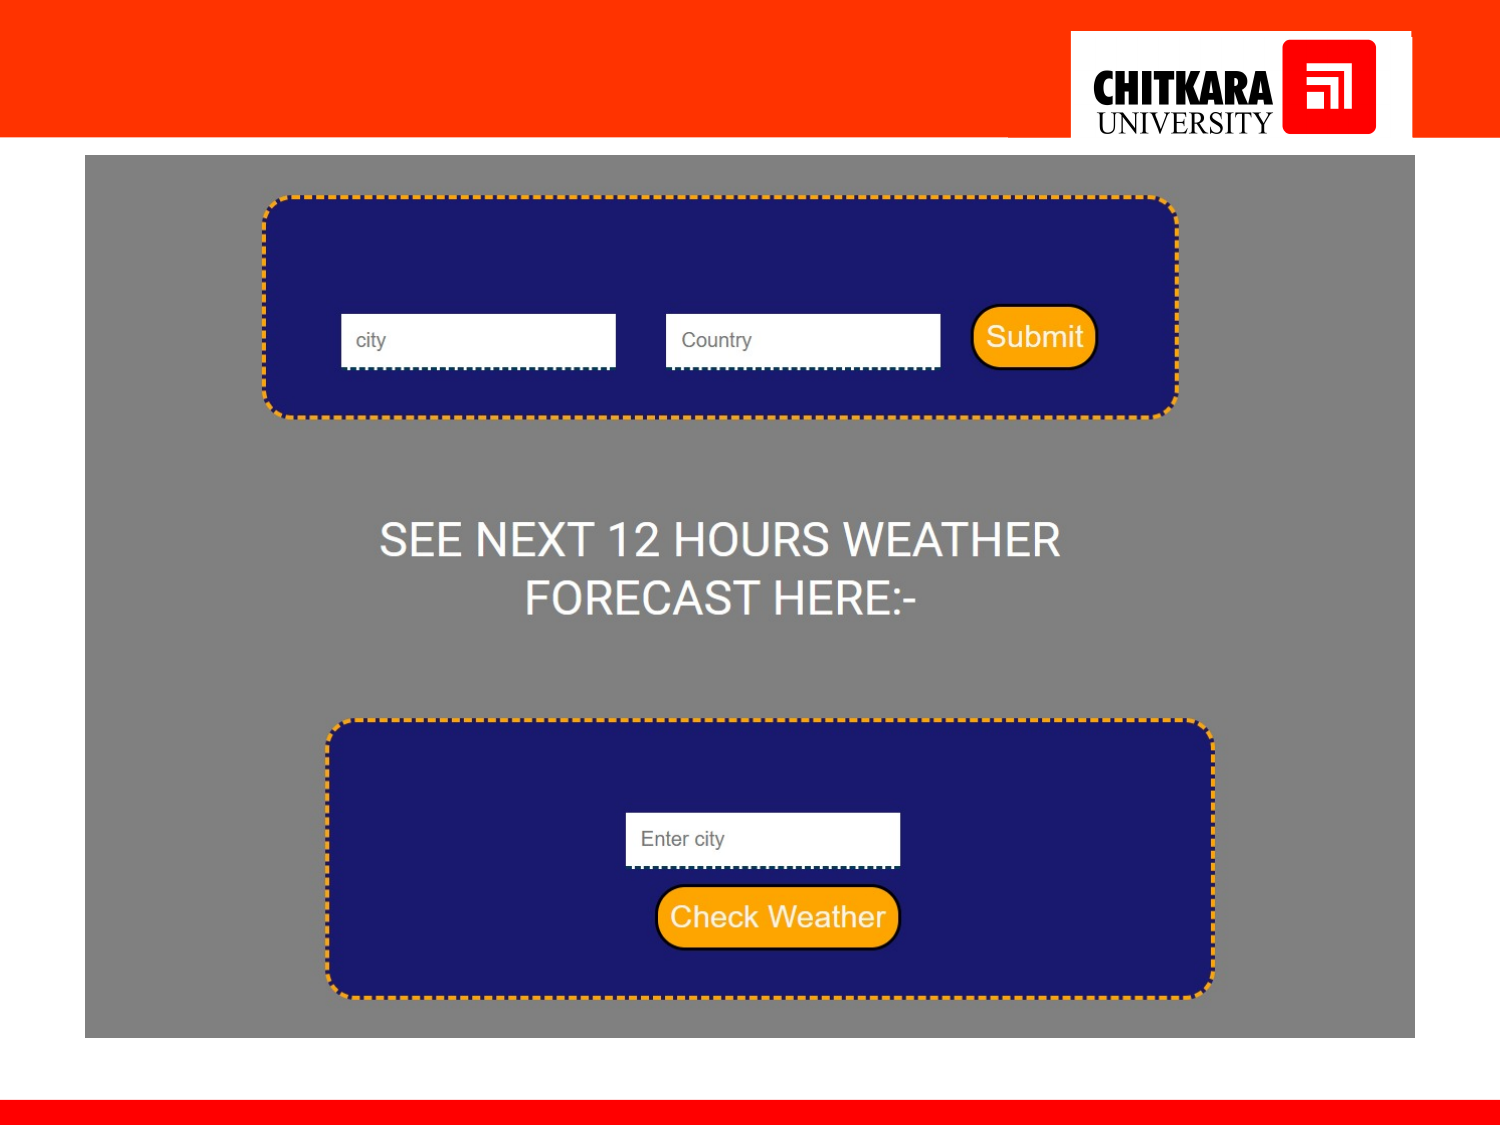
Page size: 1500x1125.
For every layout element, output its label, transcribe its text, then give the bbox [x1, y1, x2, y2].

picture [1074, 37, 1391, 138]
list Menu page [1419, 224, 1426, 968]
list Menu page [74, 224, 80, 968]
picture [85, 155, 1415, 1038]
